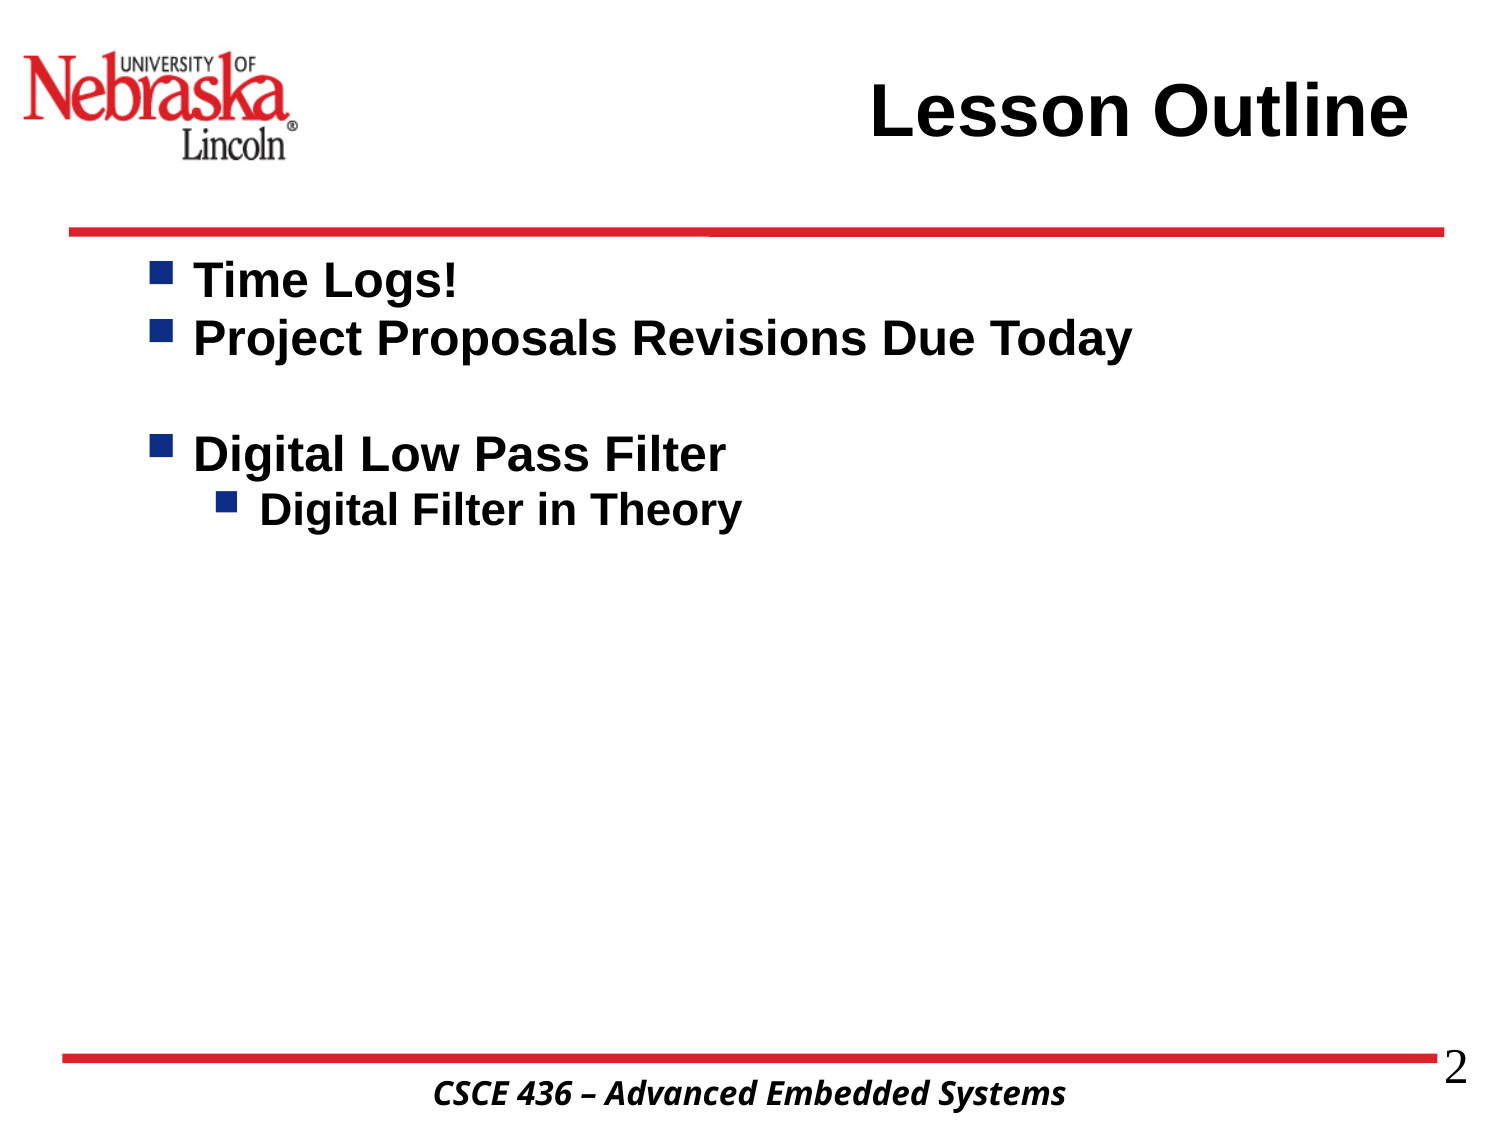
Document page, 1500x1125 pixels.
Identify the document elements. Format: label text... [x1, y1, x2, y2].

title Lesson Outline [313, 12, 1427, 201]
slide_number 2 [1133, 1025, 1484, 1105]
list Time Logs! Project Proposals Revisions Due Today Digital Low Pass Filter Digital Filter in Theory [131, 251, 1466, 962]
picture [1, 32, 313, 181]
